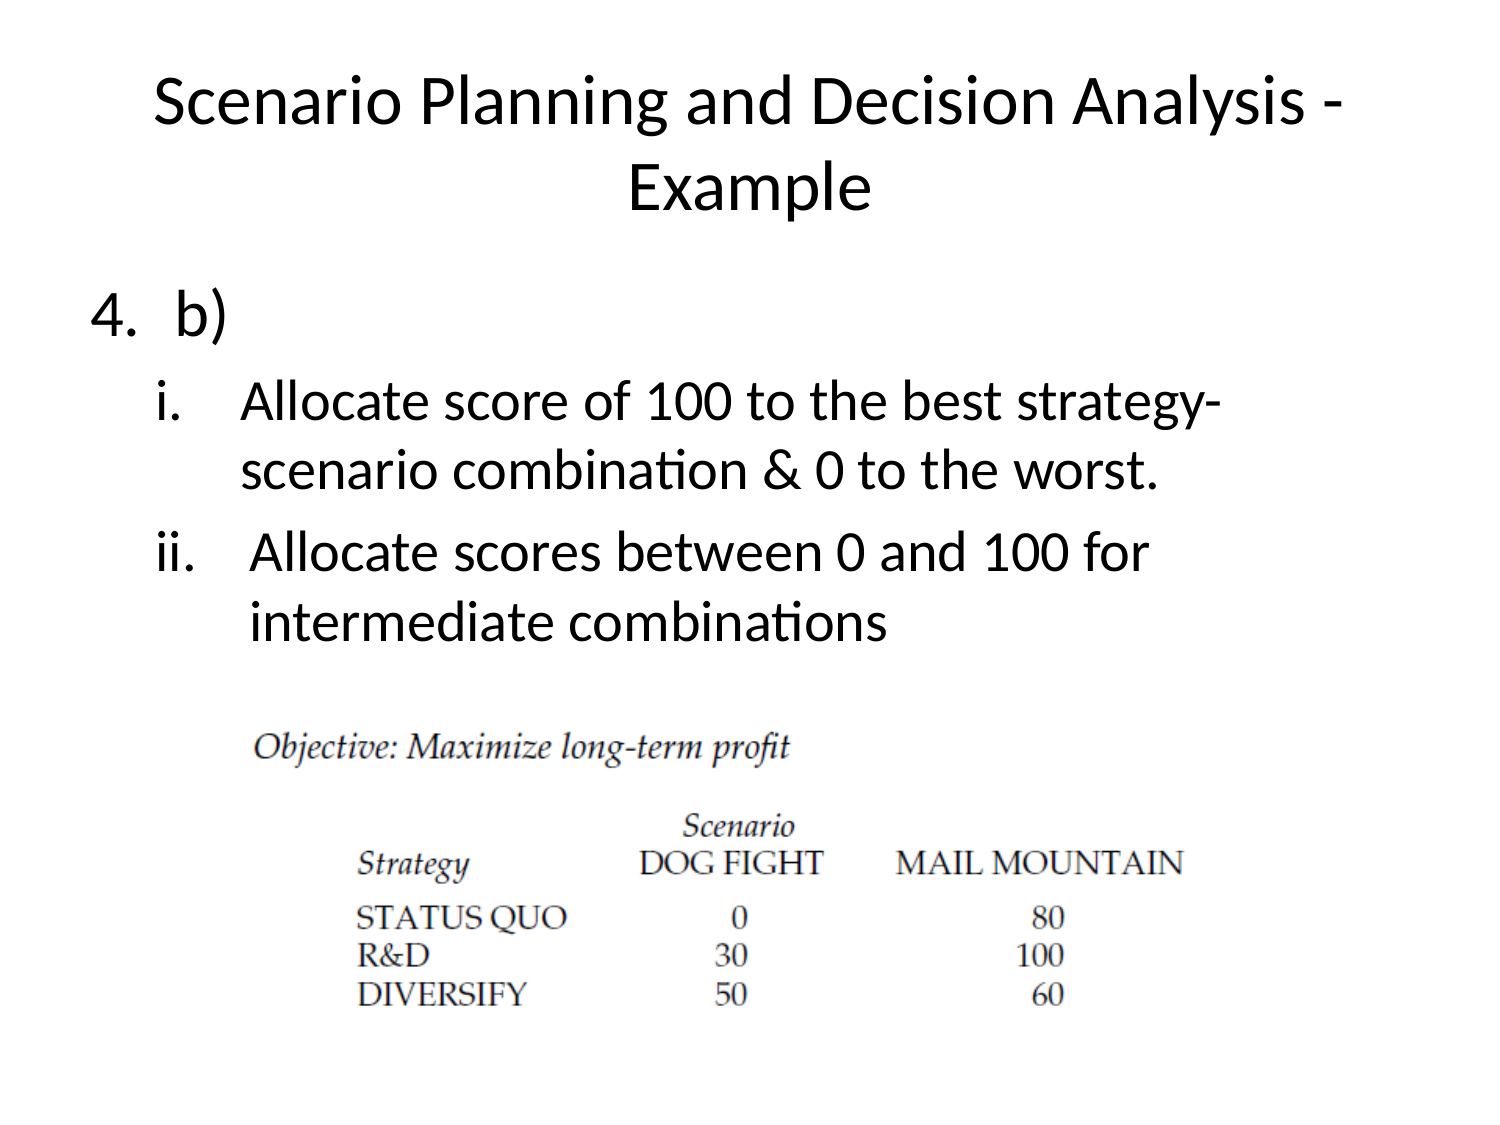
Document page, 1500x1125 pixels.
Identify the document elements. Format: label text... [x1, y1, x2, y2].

picture [229, 703, 1219, 1032]
list b) Allocate score of 100 to the best strategy-scenario combination & 0 to the worst. Allocate scores between 0 and 100 for intermediate combinations [75, 262, 1425, 681]
title Scenario Planning and Decision Analysis - Example [75, 45, 1425, 233]
